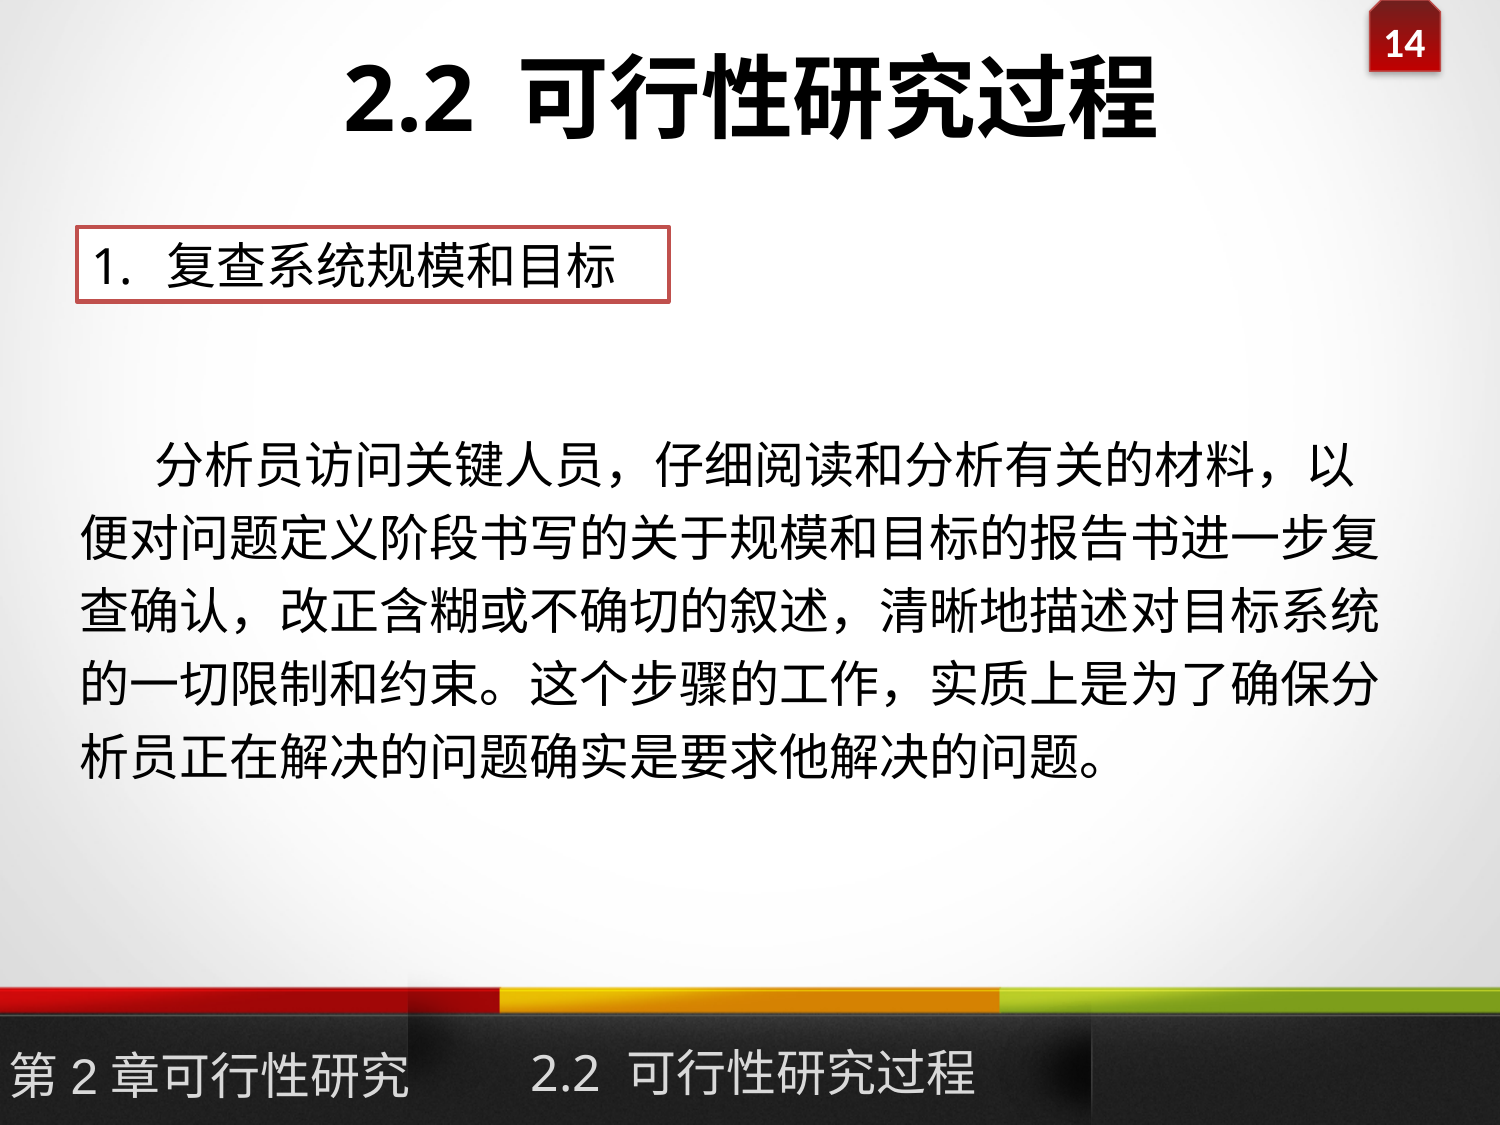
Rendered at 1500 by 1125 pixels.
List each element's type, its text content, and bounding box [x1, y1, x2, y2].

text_box 分析员访问关键人员，仔细阅读和分析有关的材料，以便对问题定义阶段书写的关于规模和目标的报告书进一步复查确认，改正含糊或不确切的叙述，清晰地描述对目标系统的一切限制和约束。这个步骤的工作，实质上是为了确保分析员正在解决的问题确实是要求他解决的问题。 [64, 413, 1412, 793]
text_box 第2章可行性研究 [0, 1035, 437, 1114]
text_box 复查系统规模和目标 [75, 225, 671, 304]
text_box 2.2 可行性研究过程 [478, 1032, 1029, 1111]
title 2.2 可行性研究过程 [76, 1, 1427, 189]
picture [0, 0, 1500, 1125]
